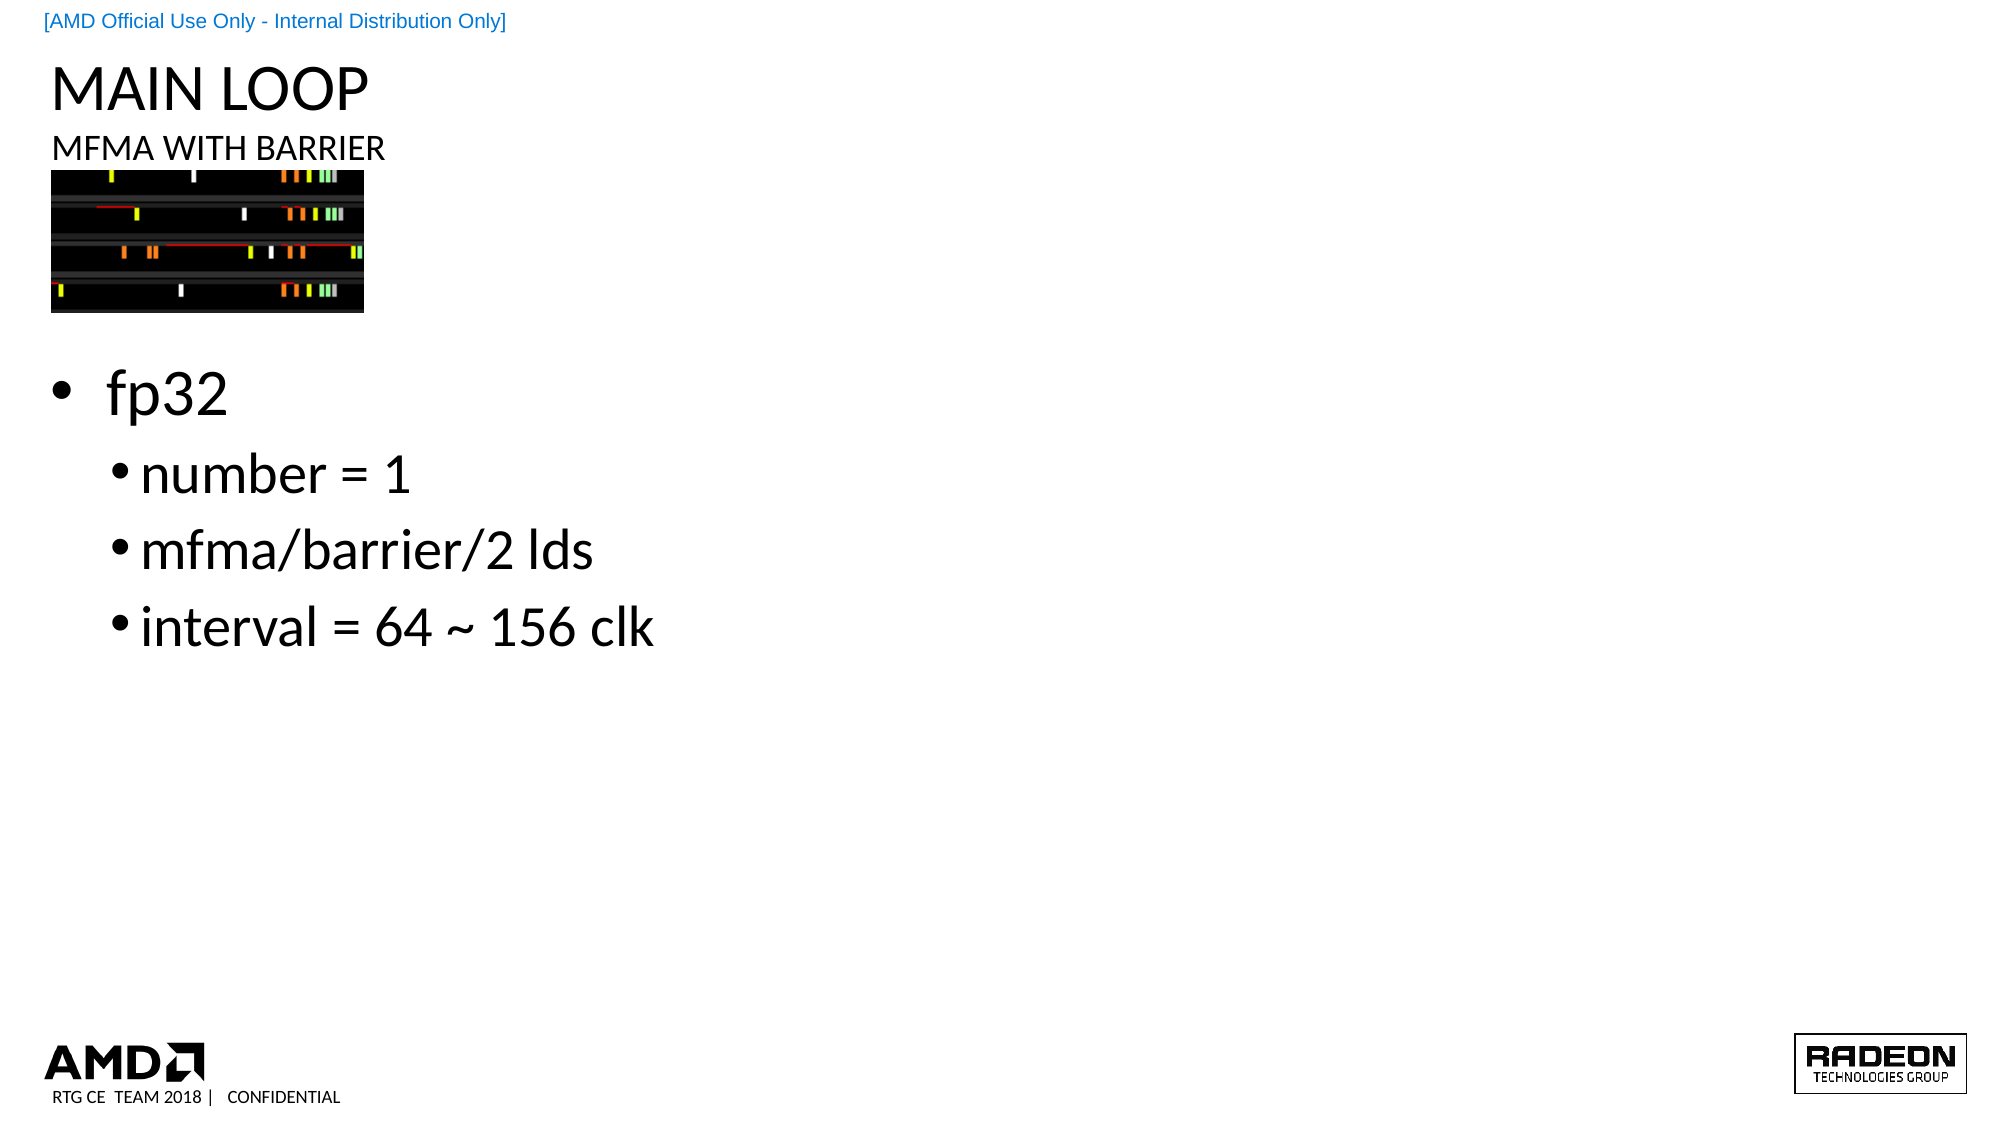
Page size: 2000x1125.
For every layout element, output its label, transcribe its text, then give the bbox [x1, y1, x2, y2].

picture [1794, 1033, 1967, 1094]
list fp32 number = 1 mfma/barrier/2 lds interval = 64 ~ 156 clk [50, 341, 961, 1052]
list MFMA with barrier [51, 123, 1957, 171]
title Main loop [50, 45, 1956, 124]
picture [51, 169, 364, 313]
